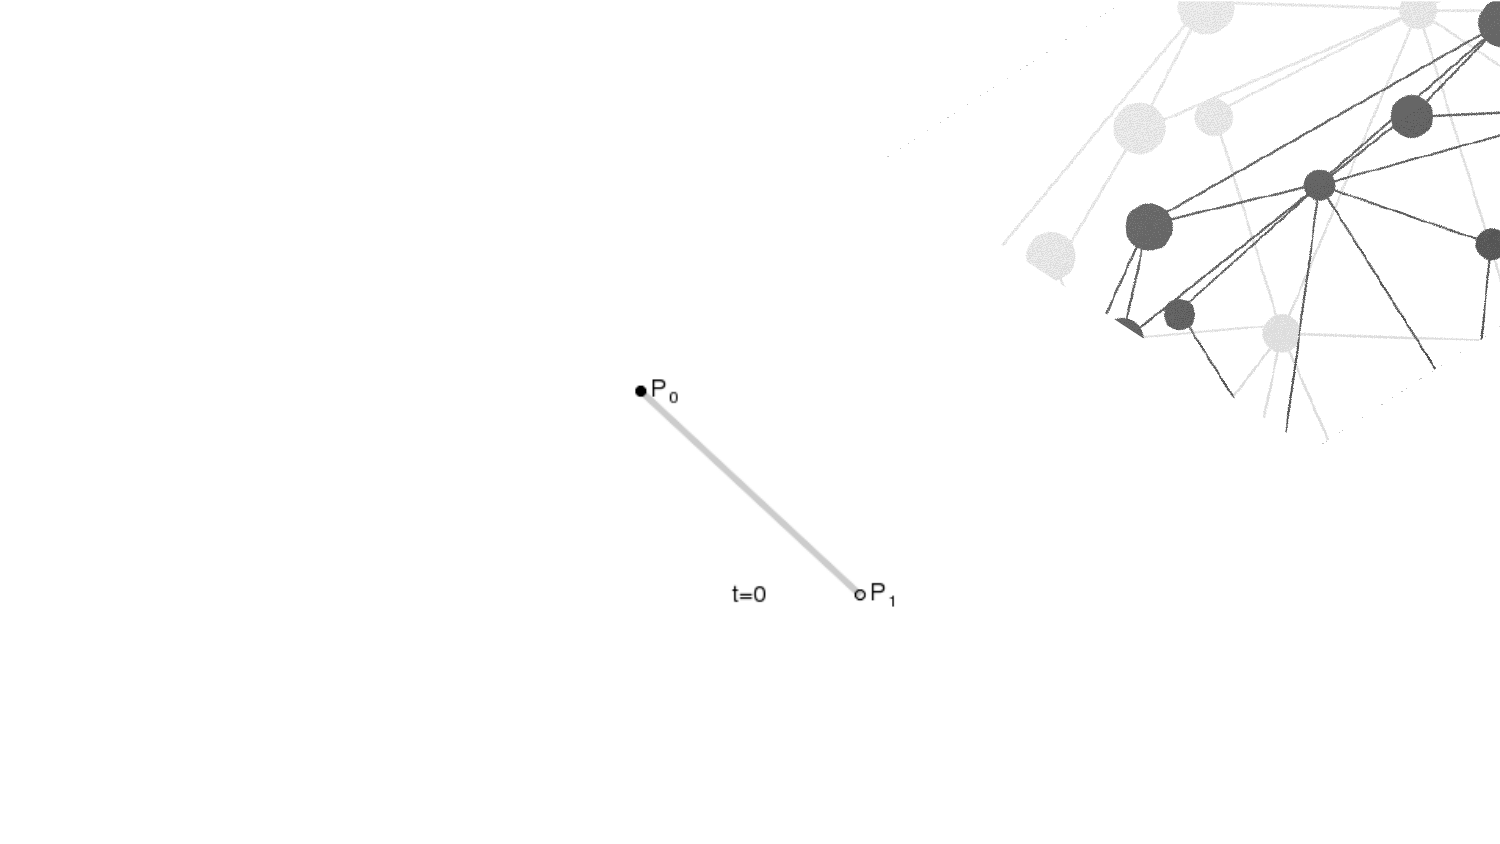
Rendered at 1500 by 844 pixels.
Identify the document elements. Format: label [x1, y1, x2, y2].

list [468, 375, 1032, 610]
picture [934, 1, 1500, 422]
